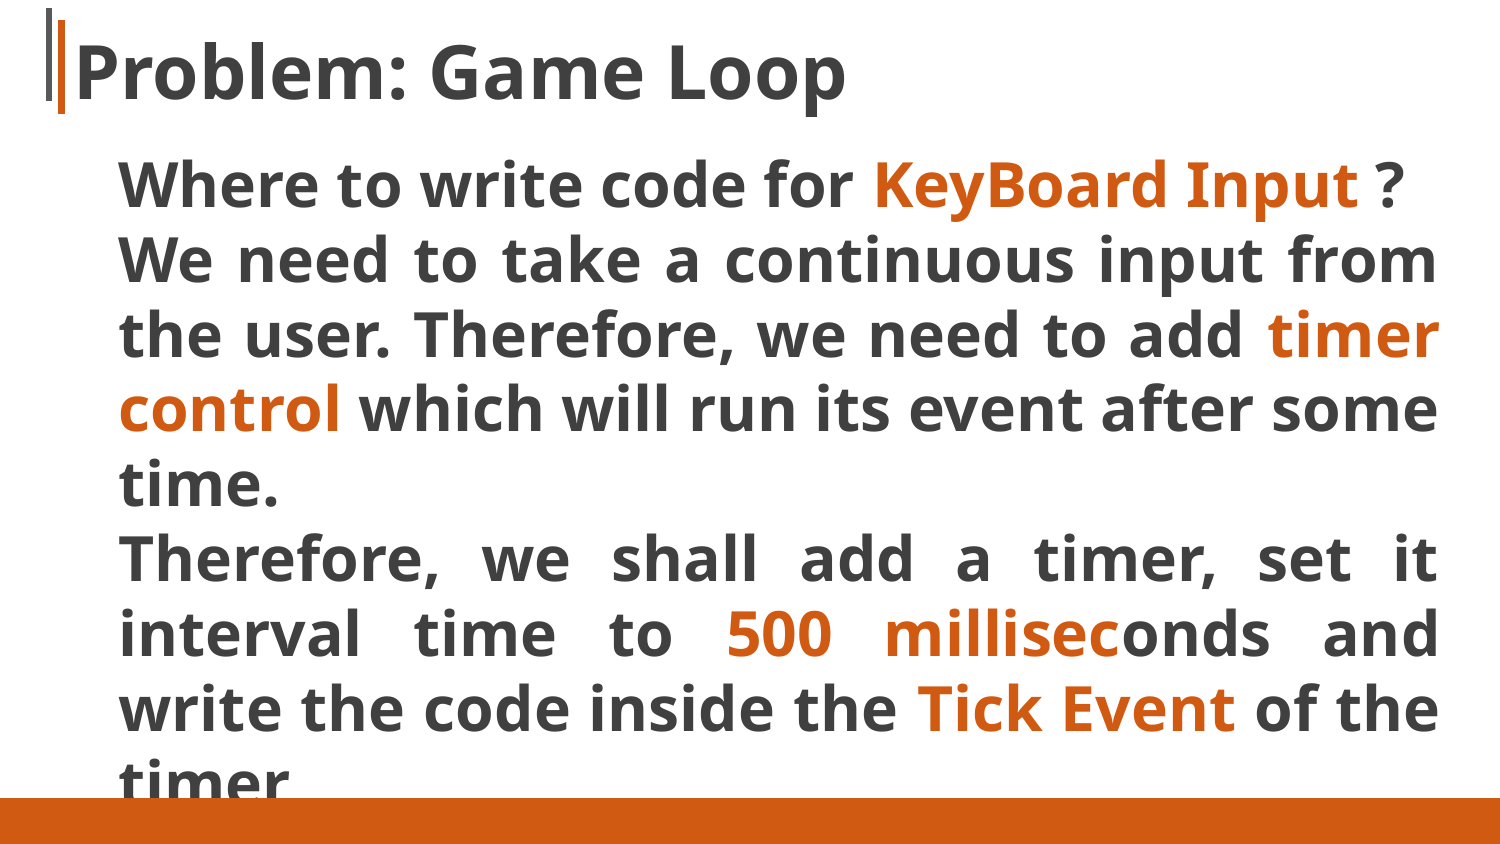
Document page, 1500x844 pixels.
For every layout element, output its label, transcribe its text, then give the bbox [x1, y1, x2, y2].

subtitle Where to write code for KeyBoard Input ? We need to take a continuous input from the user. Therefore, we need to add timer control which will run its event after some time. Therefore, we shall add a timer, set it interval time to 500 milliseconds and write the code inside the Tick Event of the timer [103, 129, 1456, 641]
text_box [0, 798, 1500, 844]
title Problem: Game Loop [0, 0, 1500, 130]
